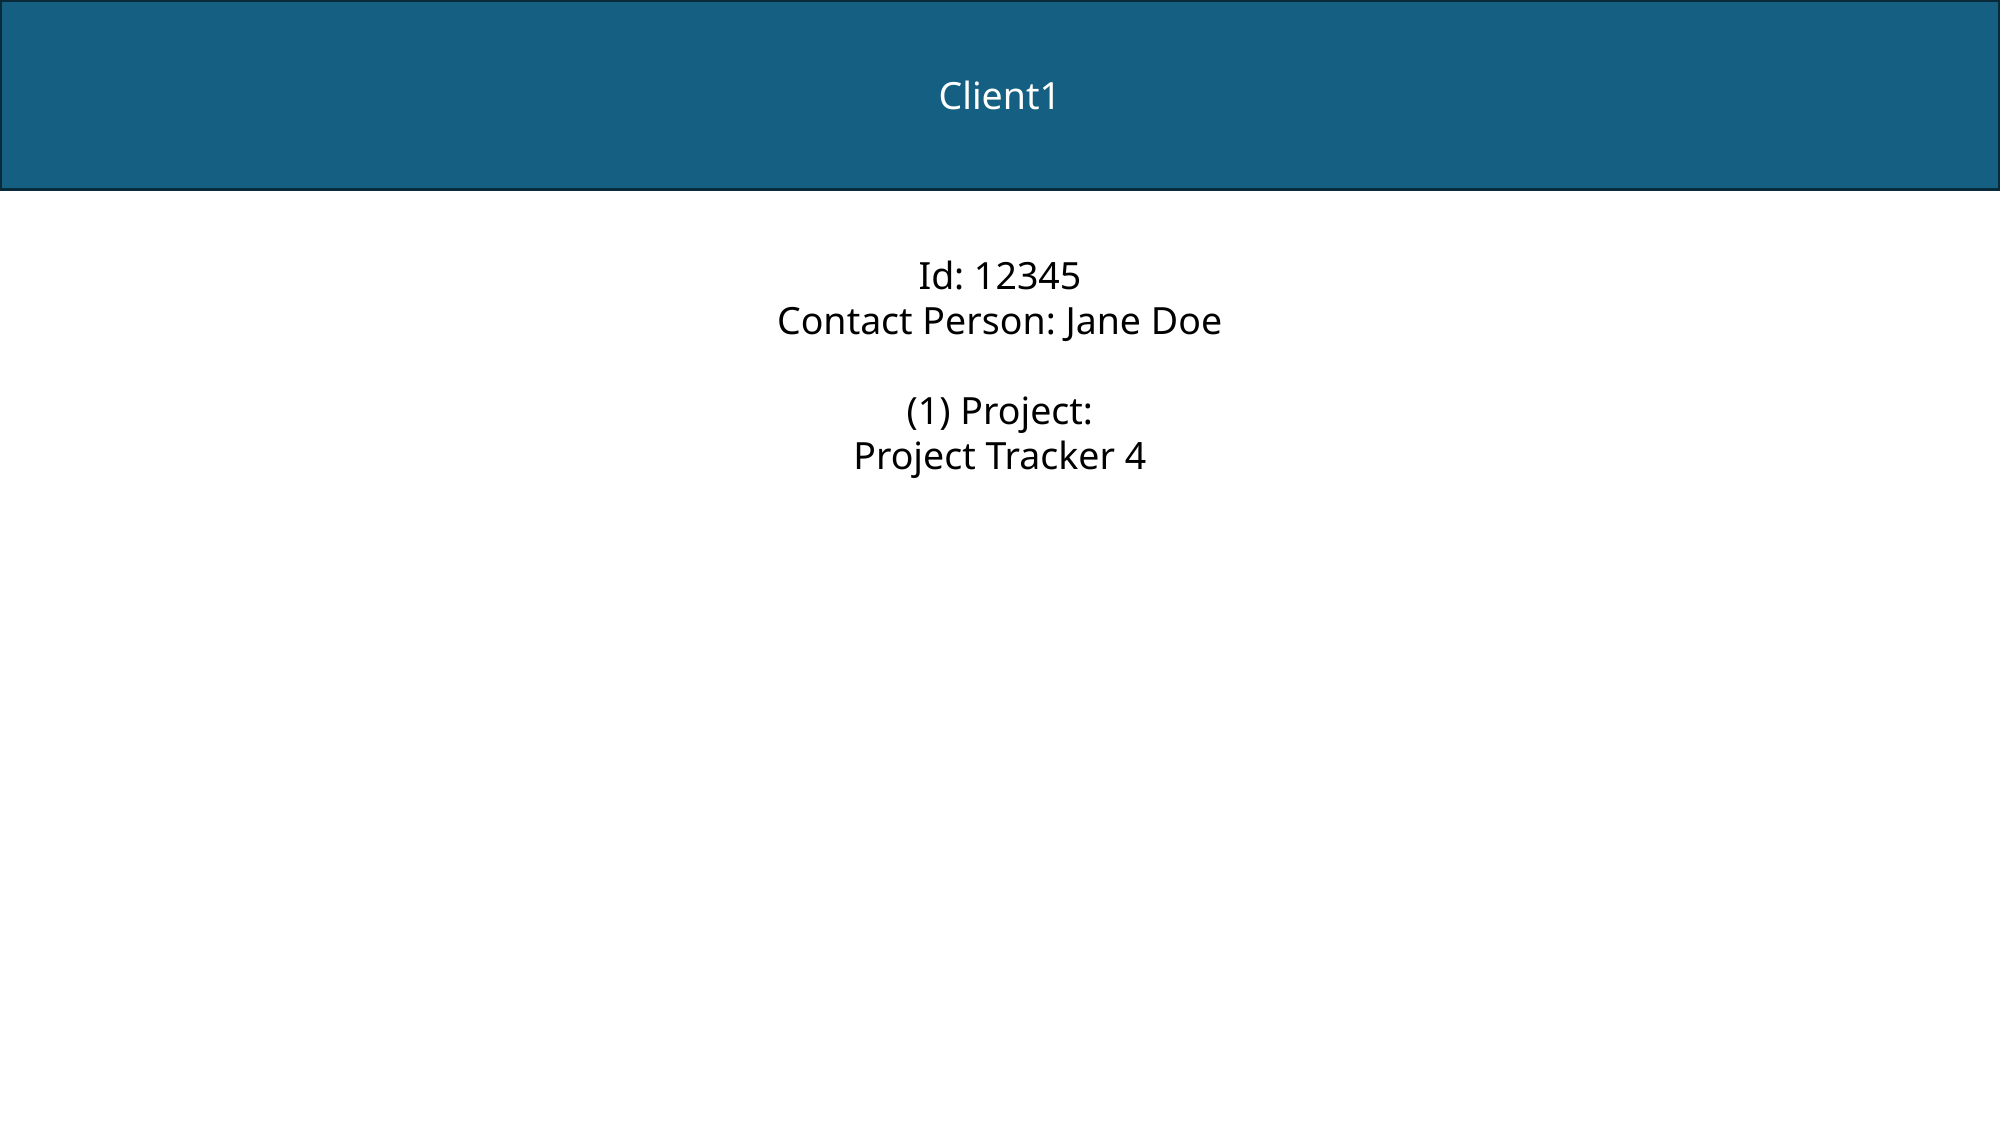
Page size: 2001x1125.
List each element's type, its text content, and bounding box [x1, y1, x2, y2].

text_box Client1 [0, 0, 2000, 191]
text_box Id: 12345 Contact Person: Jane Doe (1) Project: Project Tracker 4 [631, 244, 1369, 485]
